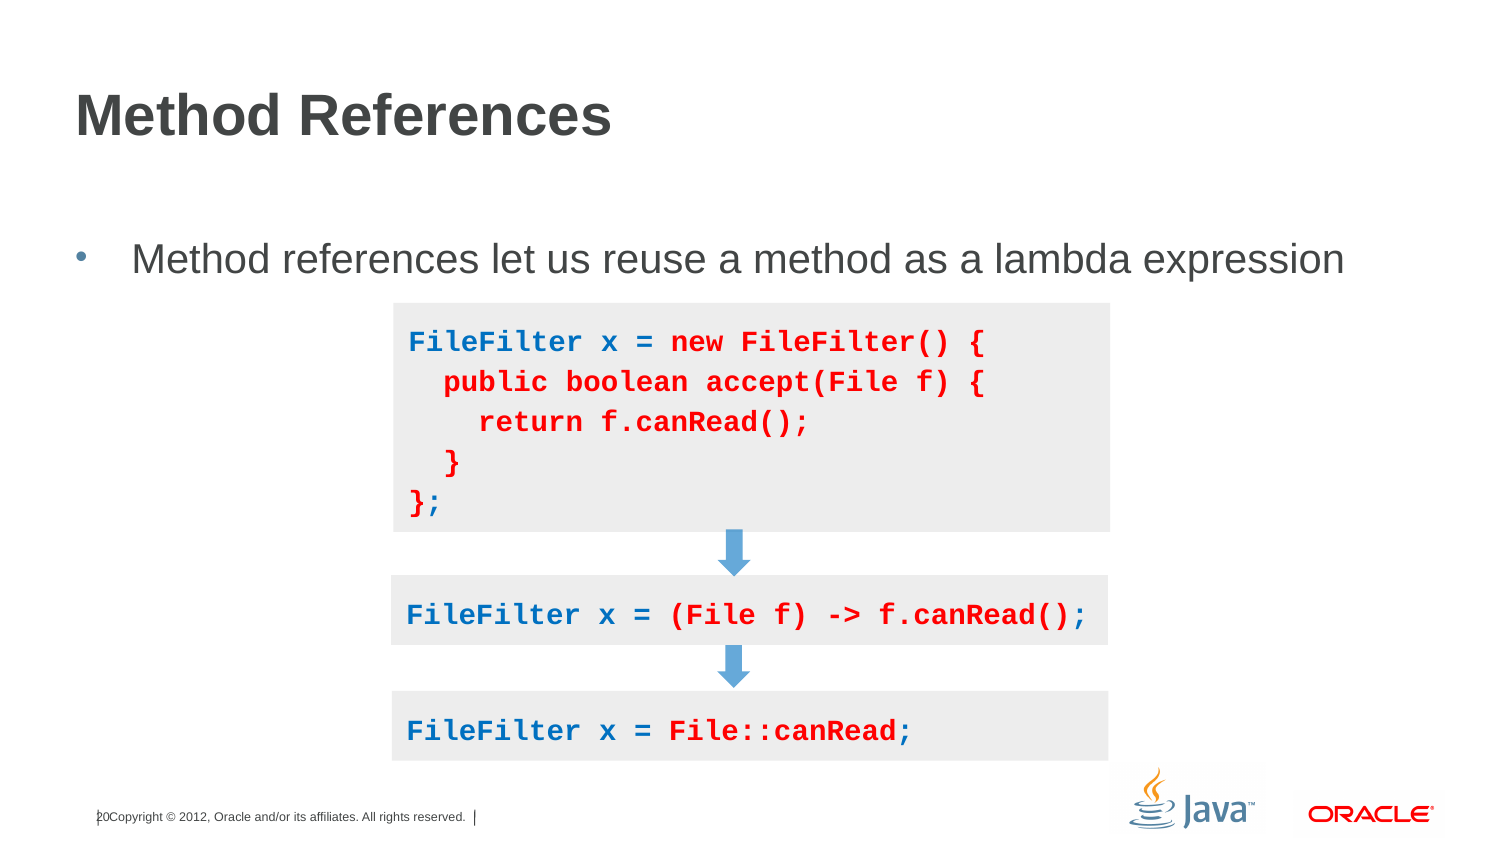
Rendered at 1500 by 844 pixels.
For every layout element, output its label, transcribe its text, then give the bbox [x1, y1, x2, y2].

title Method References [75, 78, 1425, 149]
picture [1109, 762, 1266, 834]
text_box [715, 645, 753, 690]
text_box [715, 527, 753, 579]
text_box FileFilter x = (File f) -> f.canRead(); [391, 575, 1108, 645]
list Method references let us reuse a method as a lambda expression [75, 231, 1425, 734]
picture [1293, 790, 1445, 838]
text_box FileFilter x = new FileFilter() { public boolean accept(File f) { return f.canRead(); } }; [393, 302, 1111, 532]
text_box FileFilter x = File::canRead; [391, 690, 1109, 761]
